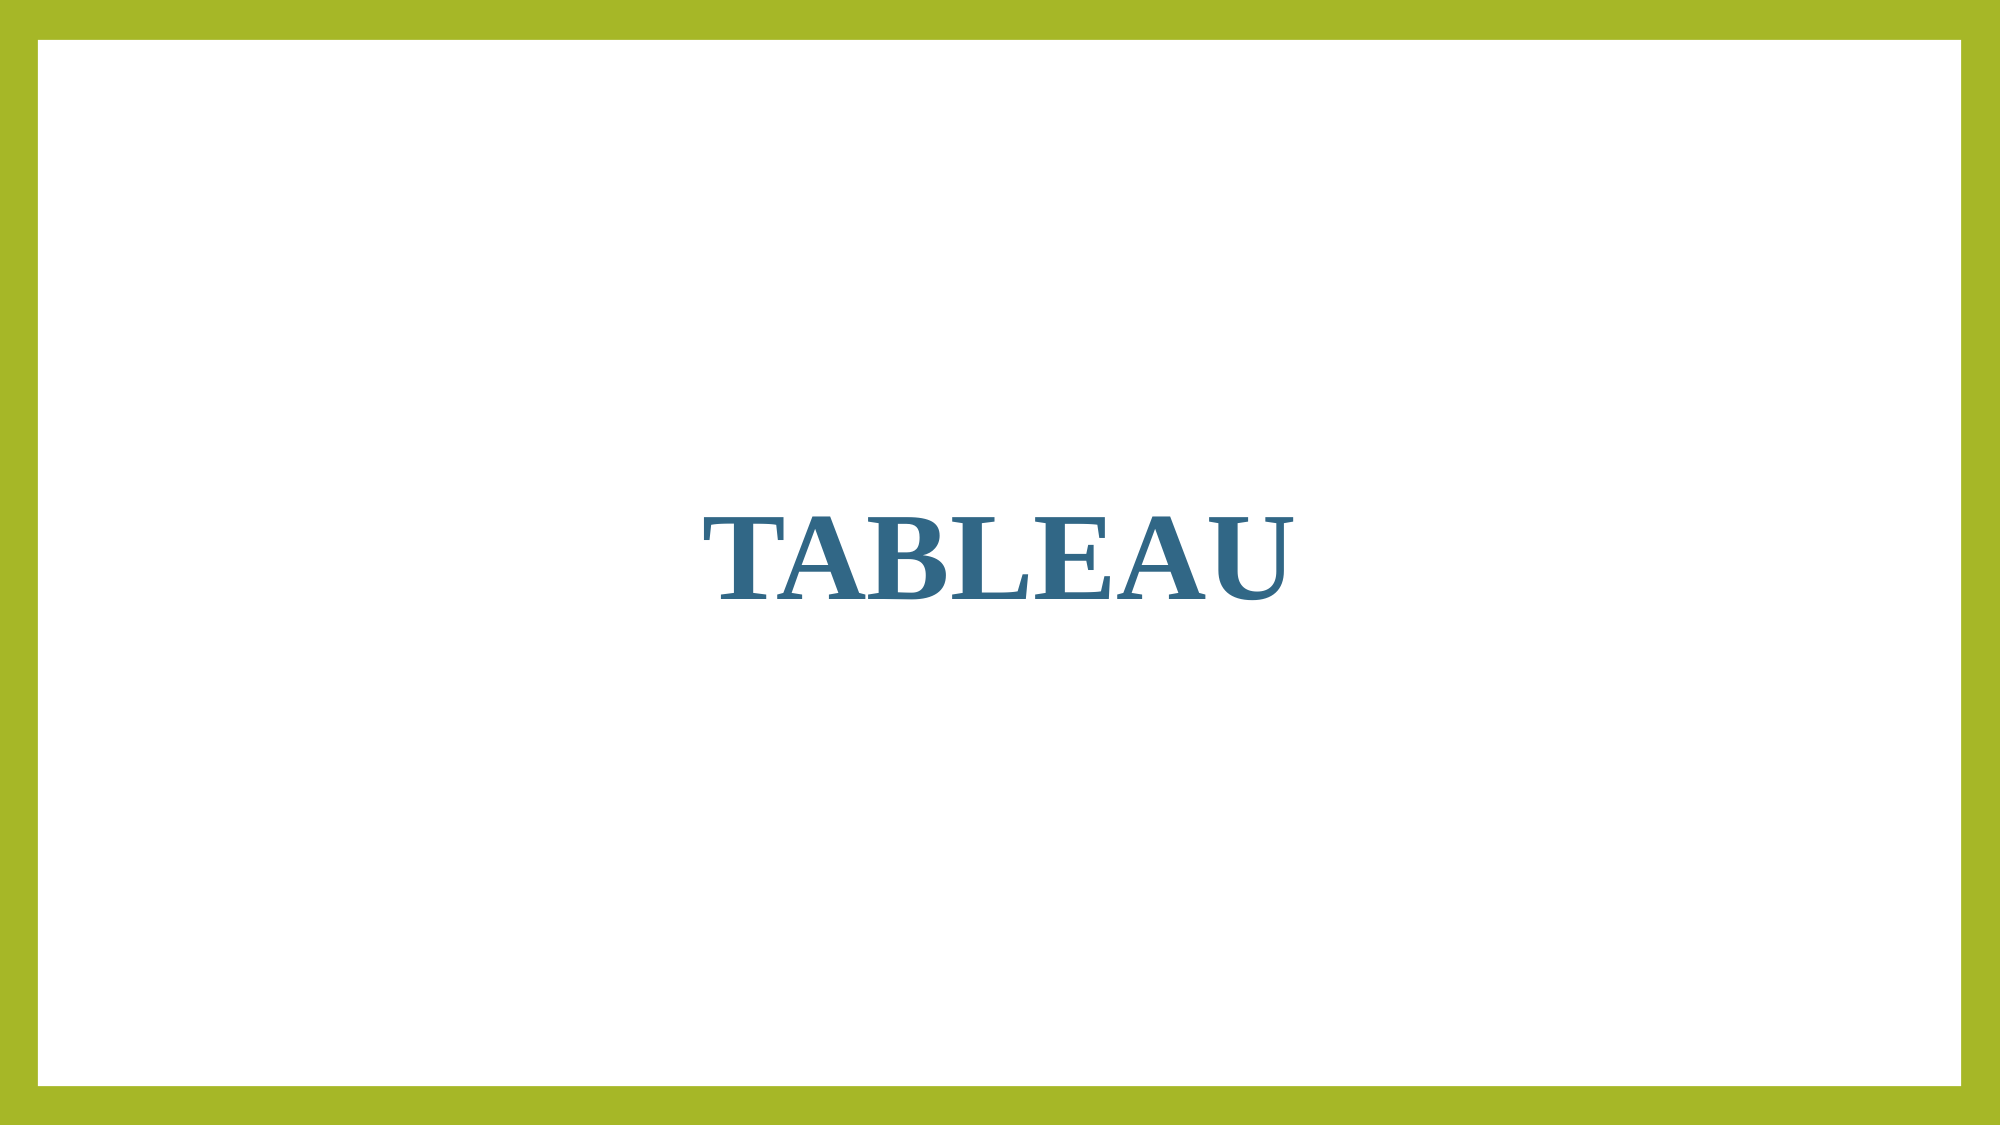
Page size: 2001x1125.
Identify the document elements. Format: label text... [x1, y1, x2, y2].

title TABLEAU [137, 453, 1863, 672]
